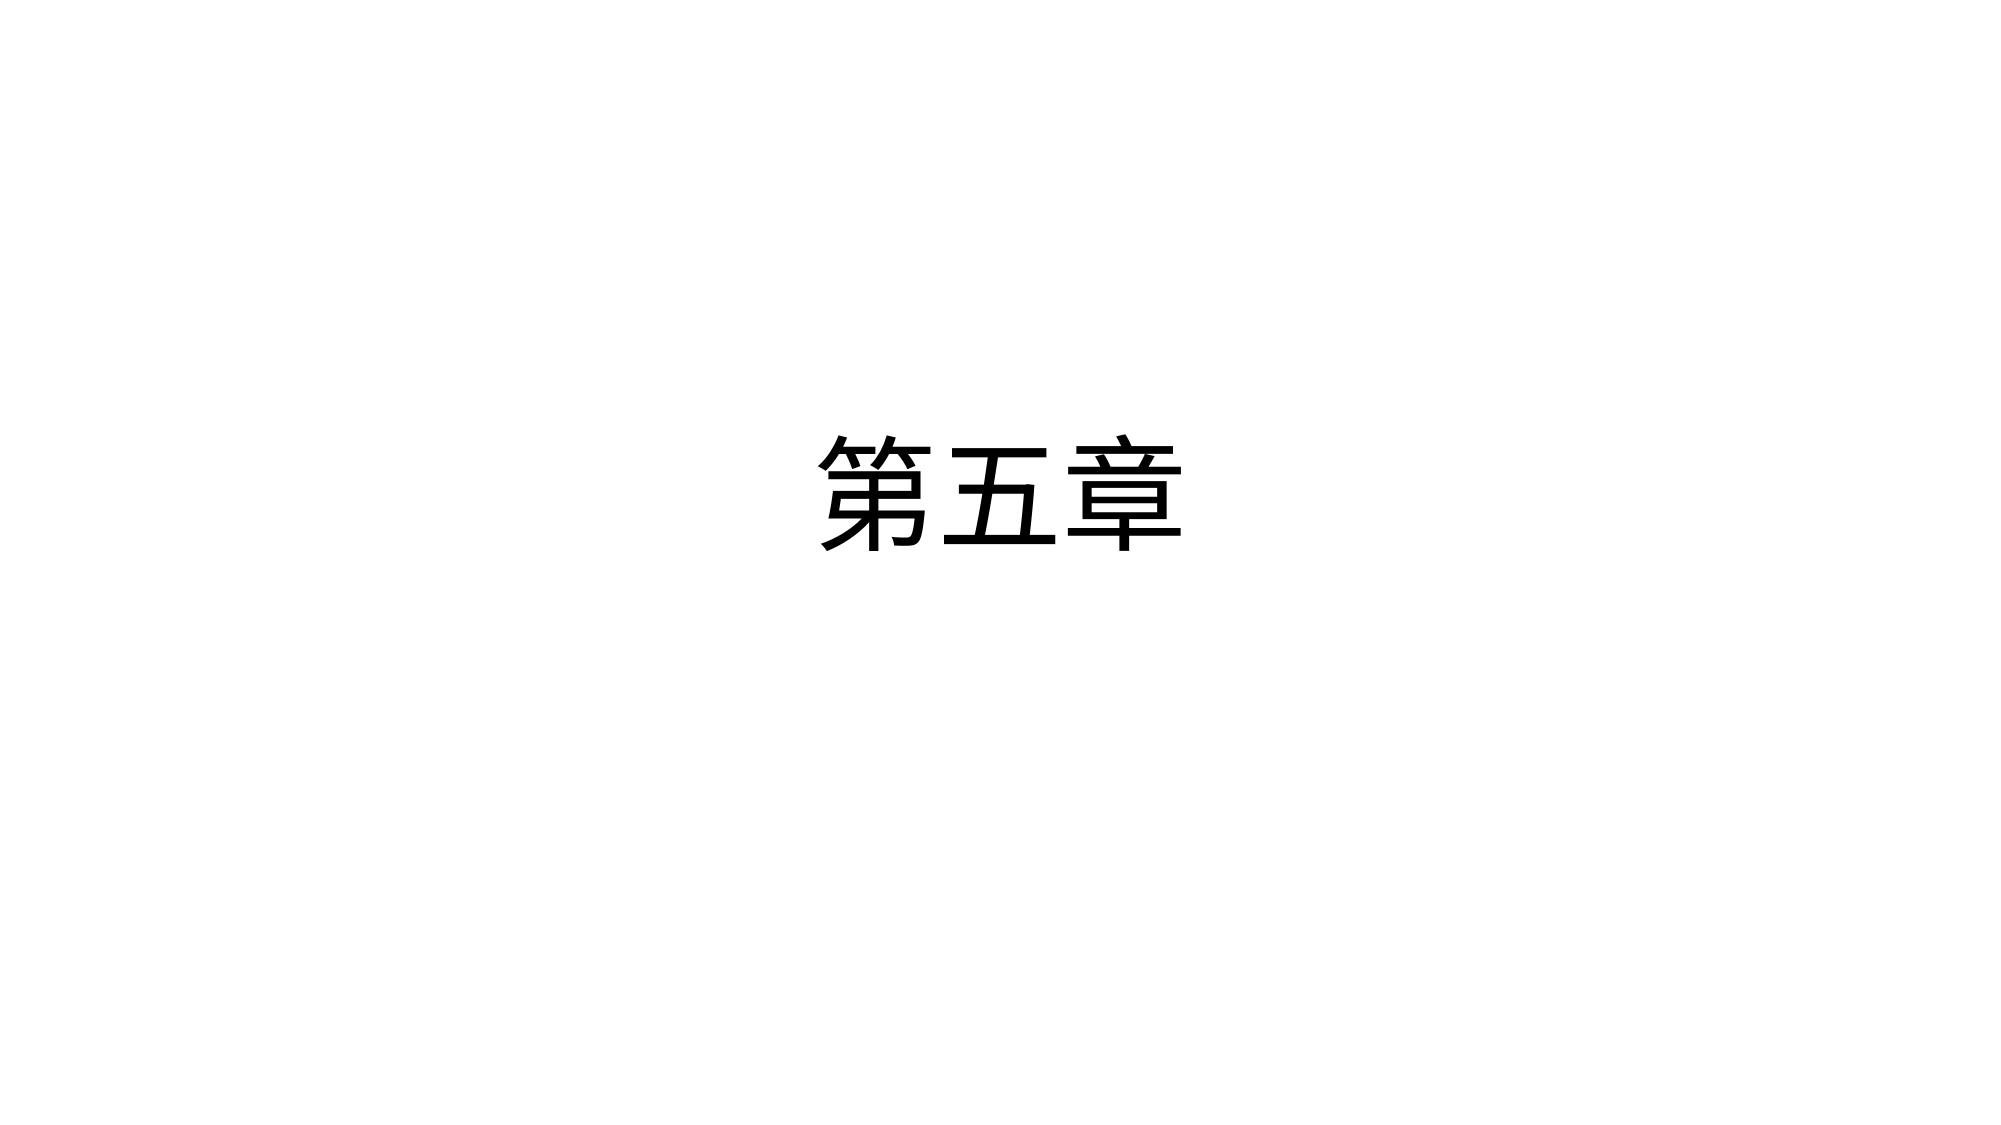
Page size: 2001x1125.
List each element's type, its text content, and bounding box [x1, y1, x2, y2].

title 第五章 [249, 184, 1750, 576]
